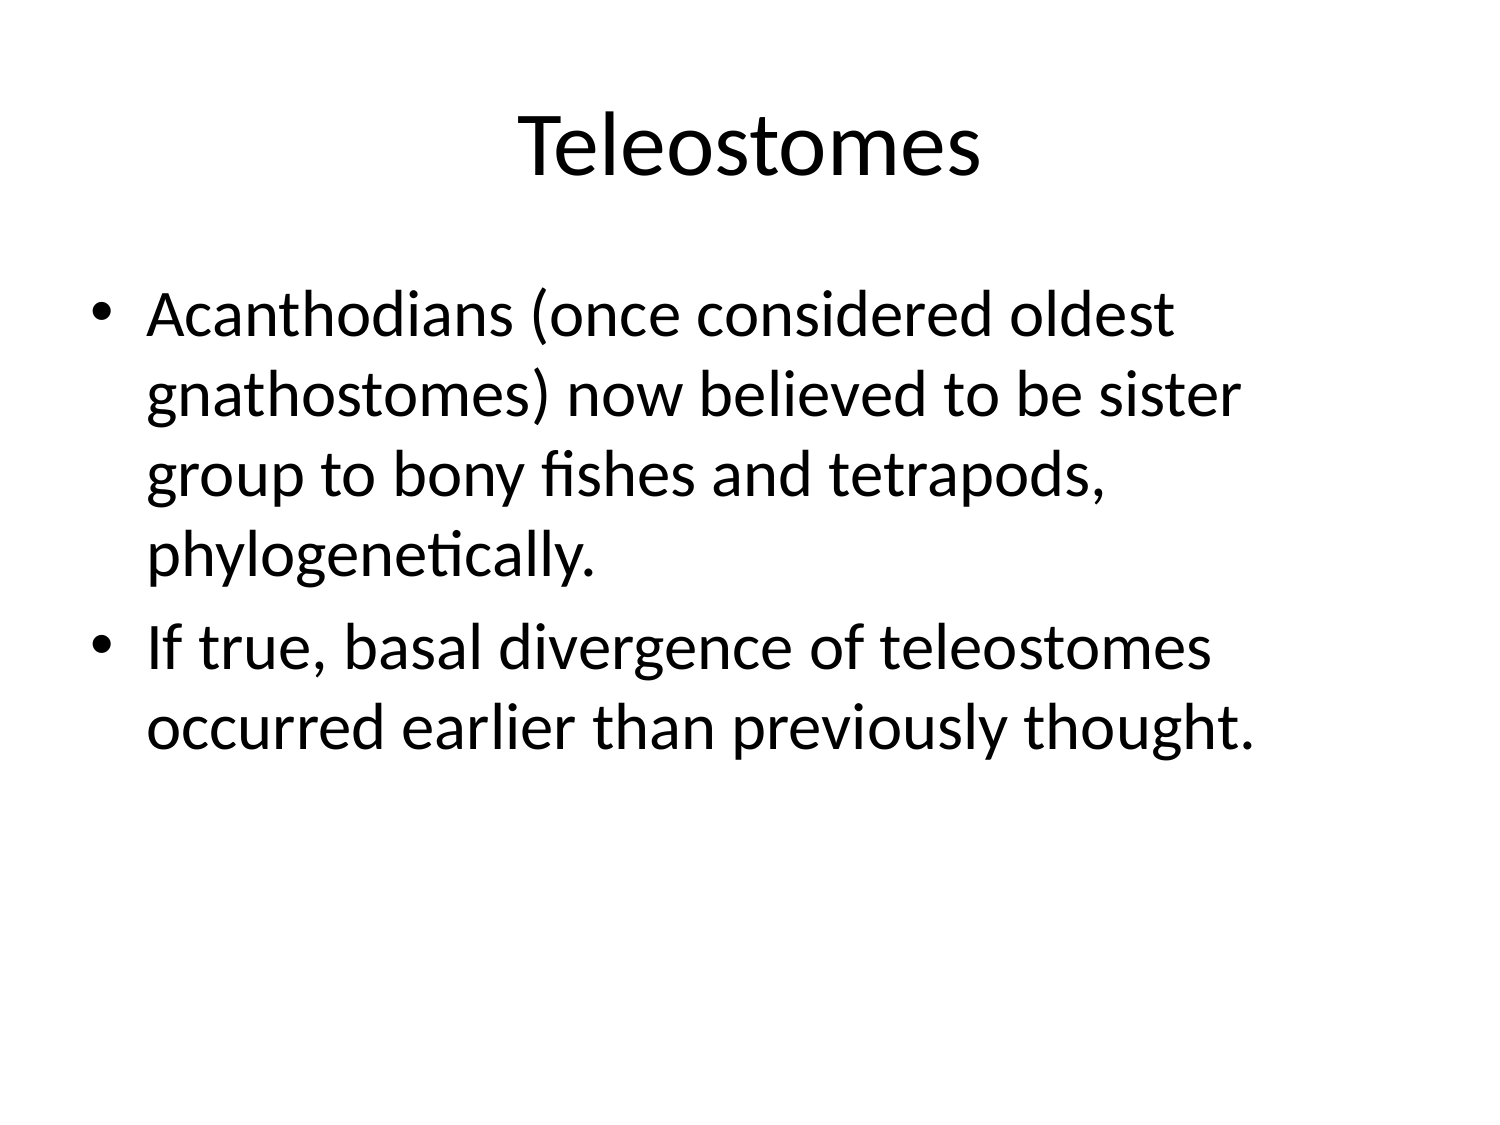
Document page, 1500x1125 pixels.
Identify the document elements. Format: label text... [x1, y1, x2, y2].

title Teleostomes [75, 45, 1425, 233]
list Acanthodians (once considered oldest gnathostomes) now believed to be sister group to bony fishes and tetrapods, phylogenetically. If true, basal divergence of teleostomes occurred earlier than previously thought. [75, 262, 1425, 1005]
